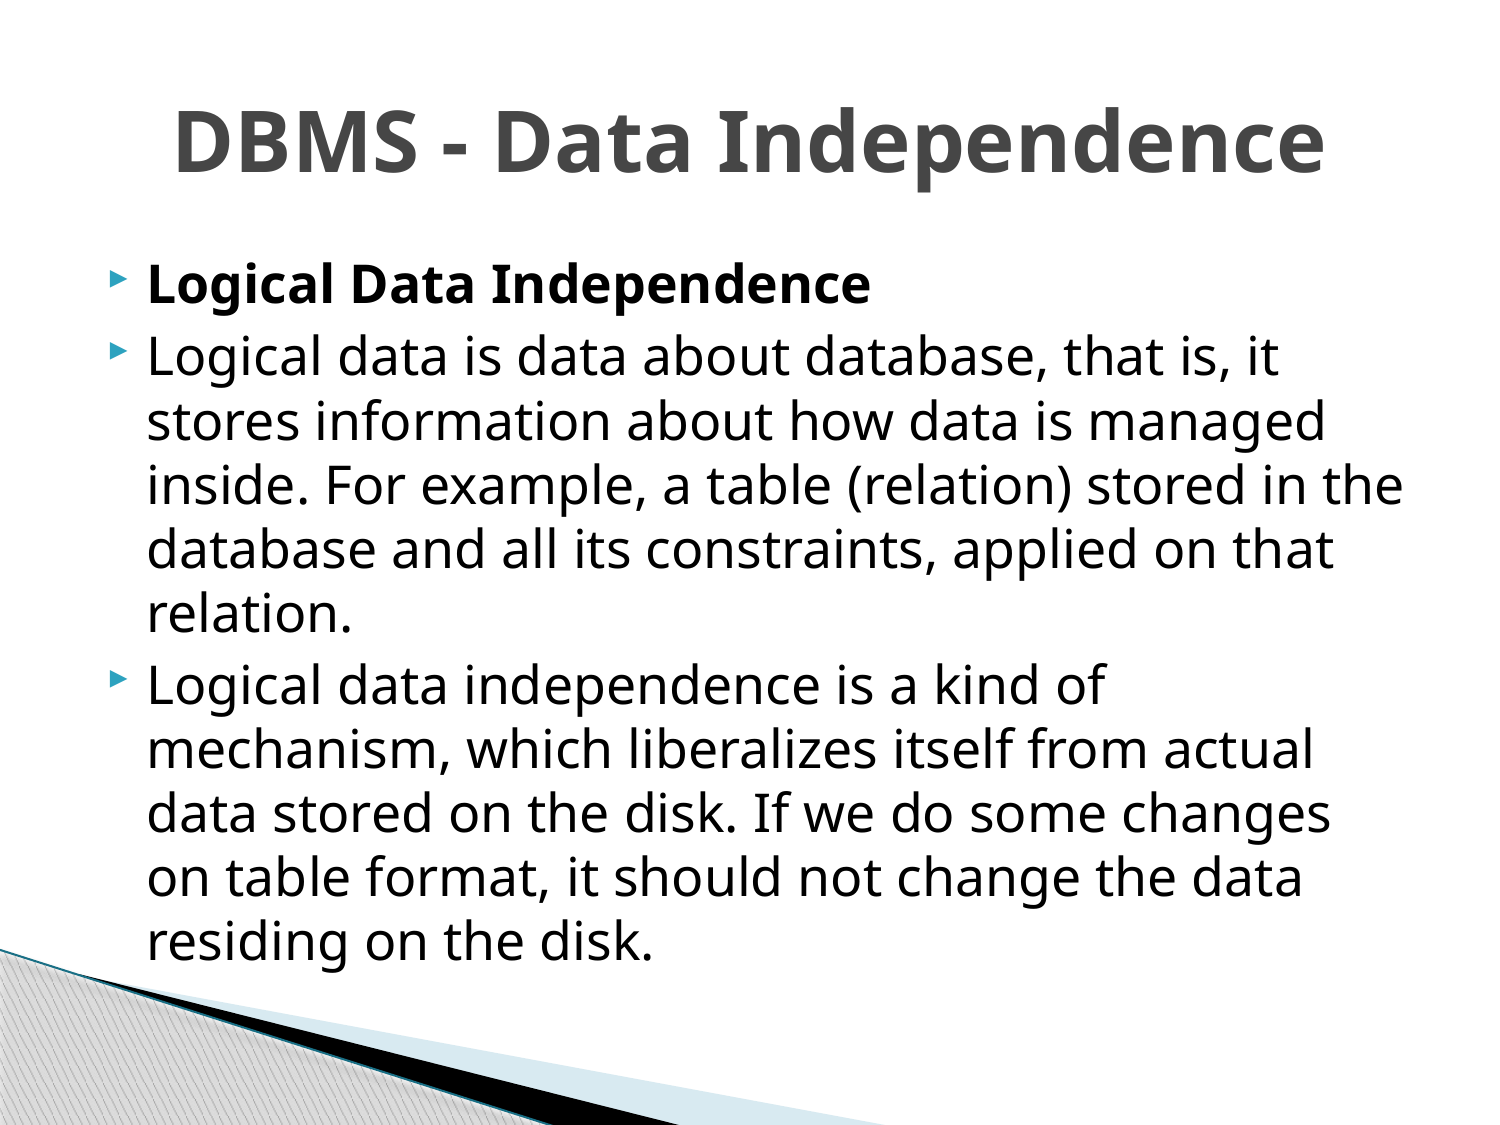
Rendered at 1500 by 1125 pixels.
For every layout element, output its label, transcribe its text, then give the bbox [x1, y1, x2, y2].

list Logical Data Independence Logical data is data about database, that is, it stores information about how data is managed inside. For example, a table (relation) stored in the database and all its constraints, applied on that relation. Logical data independence is a kind of mechanism, which liberalizes itself from actual data stored on the disk. If we do some changes on table format, it should not change the data residing on the disk. [75, 243, 1425, 986]
title DBMS - Data Independence [75, 45, 1425, 233]
